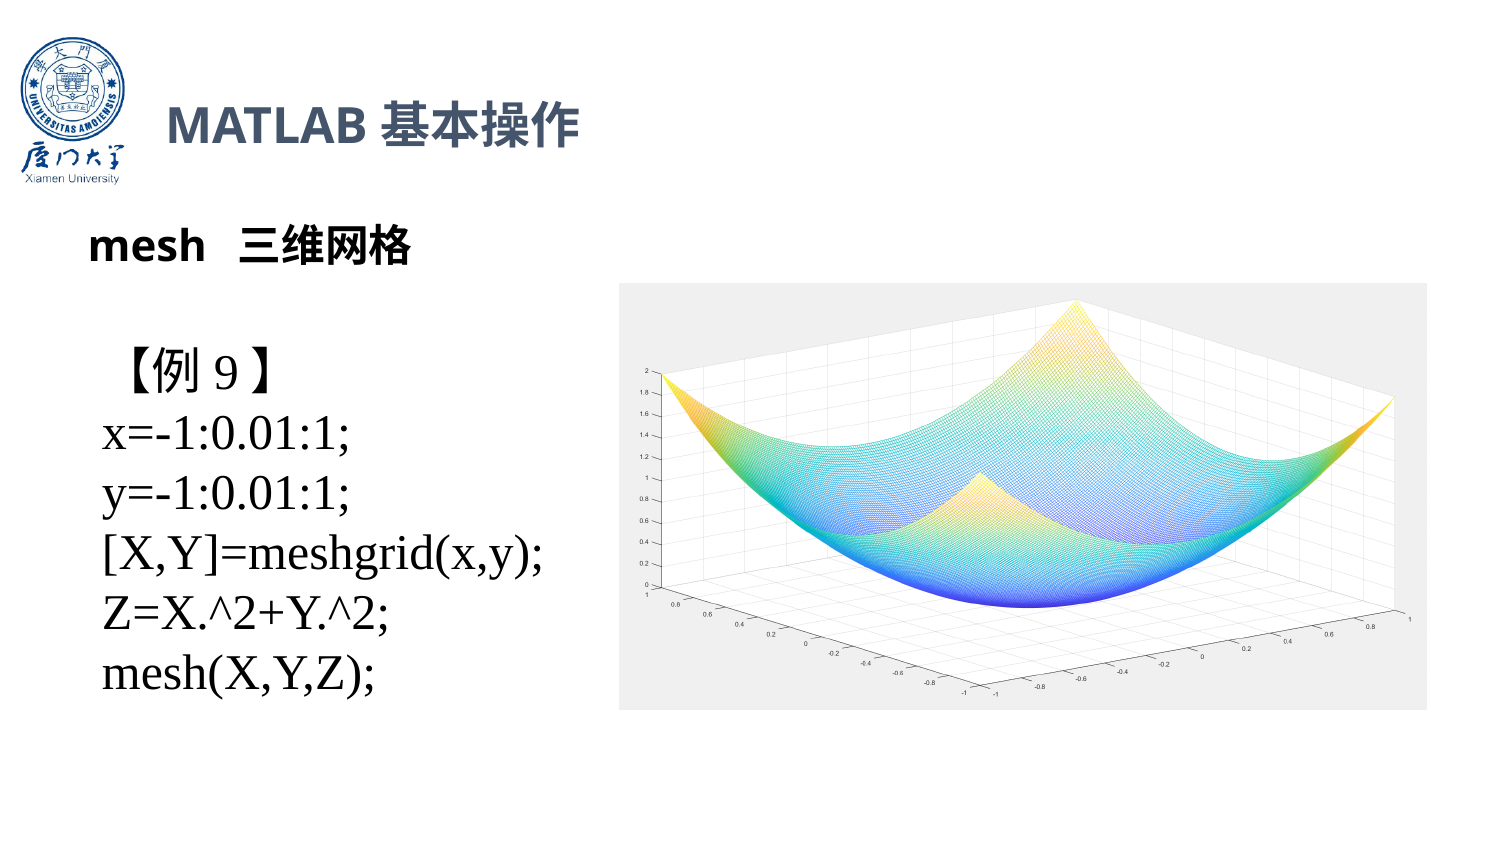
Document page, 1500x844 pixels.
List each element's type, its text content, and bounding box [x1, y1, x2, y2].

text_box 【例9】 x=-1:0.01:1; y=-1:0.01:1; [X,Y]=meshgrid(x,y); Z=X.^2+Y.^2; mesh(X,Y,Z); [87, 331, 618, 707]
text_box MATLAB基本操作 [153, 58, 592, 160]
text_box mesh 三维网格 [72, 217, 1076, 271]
picture [0, 33, 151, 185]
picture [618, 283, 1427, 711]
